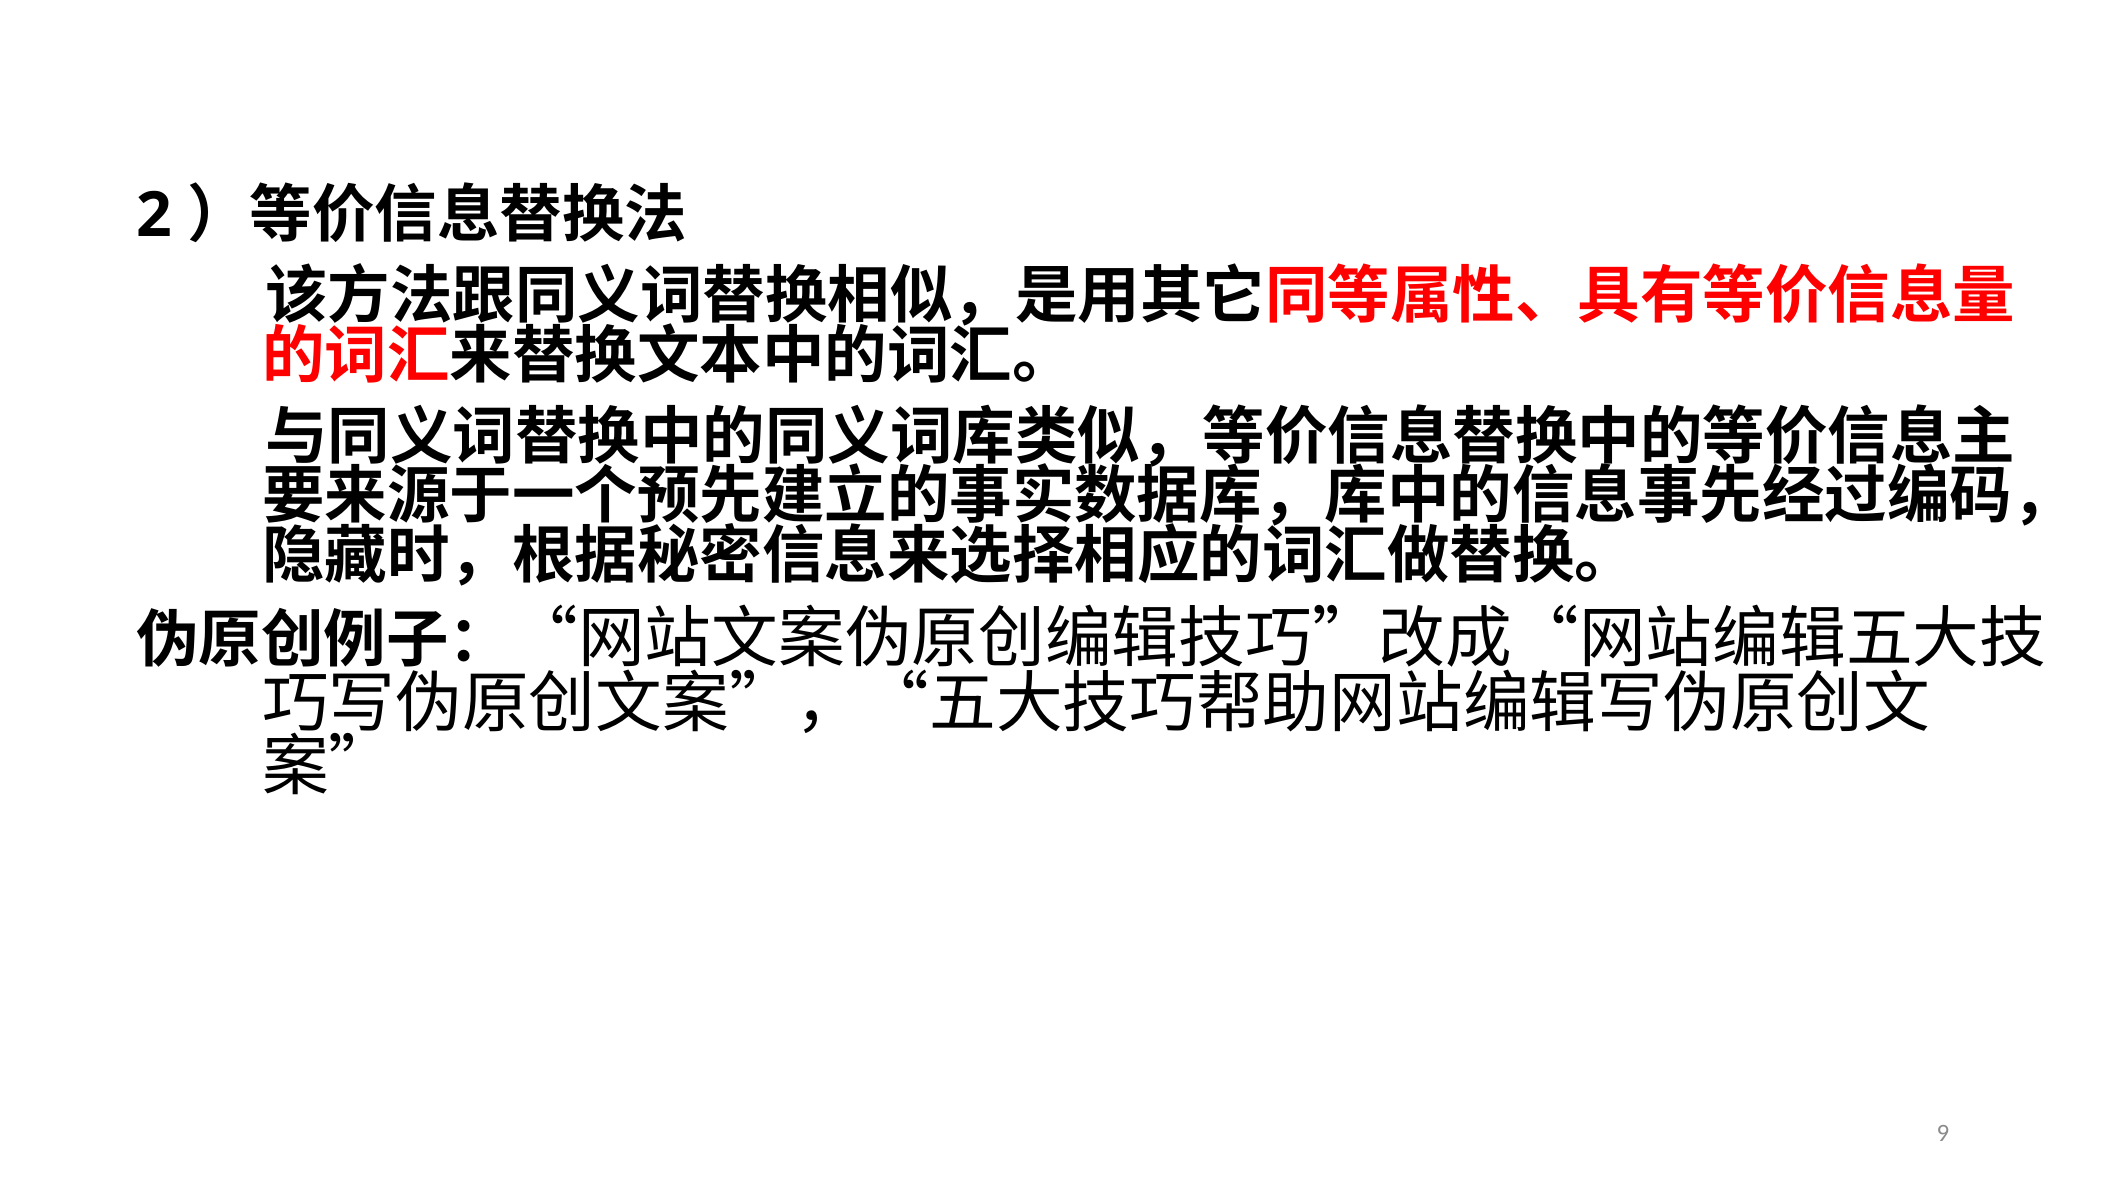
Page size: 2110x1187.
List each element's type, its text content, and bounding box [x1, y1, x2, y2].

list 2）等价信息替换法 该方法跟同义词替换相似，是用其它同等属性、具有等价信息量的词汇来替换文本中的词汇。 与同义词替换中的同义词库类似，等价信息替换中的等价信息主要来源于一个预先建立的事实数据库，库中的信息事先经过编码，隐藏时，根据秘密信息来选择相应的词汇做替换。 伪原创例子：“网站文案伪原创编辑技巧”改成“网站编辑五大技巧写伪原创文案”，“五大技巧帮助网站编辑写伪原创文案” [121, 85, 2073, 1007]
slide_number 9 [1489, 1099, 1965, 1163]
